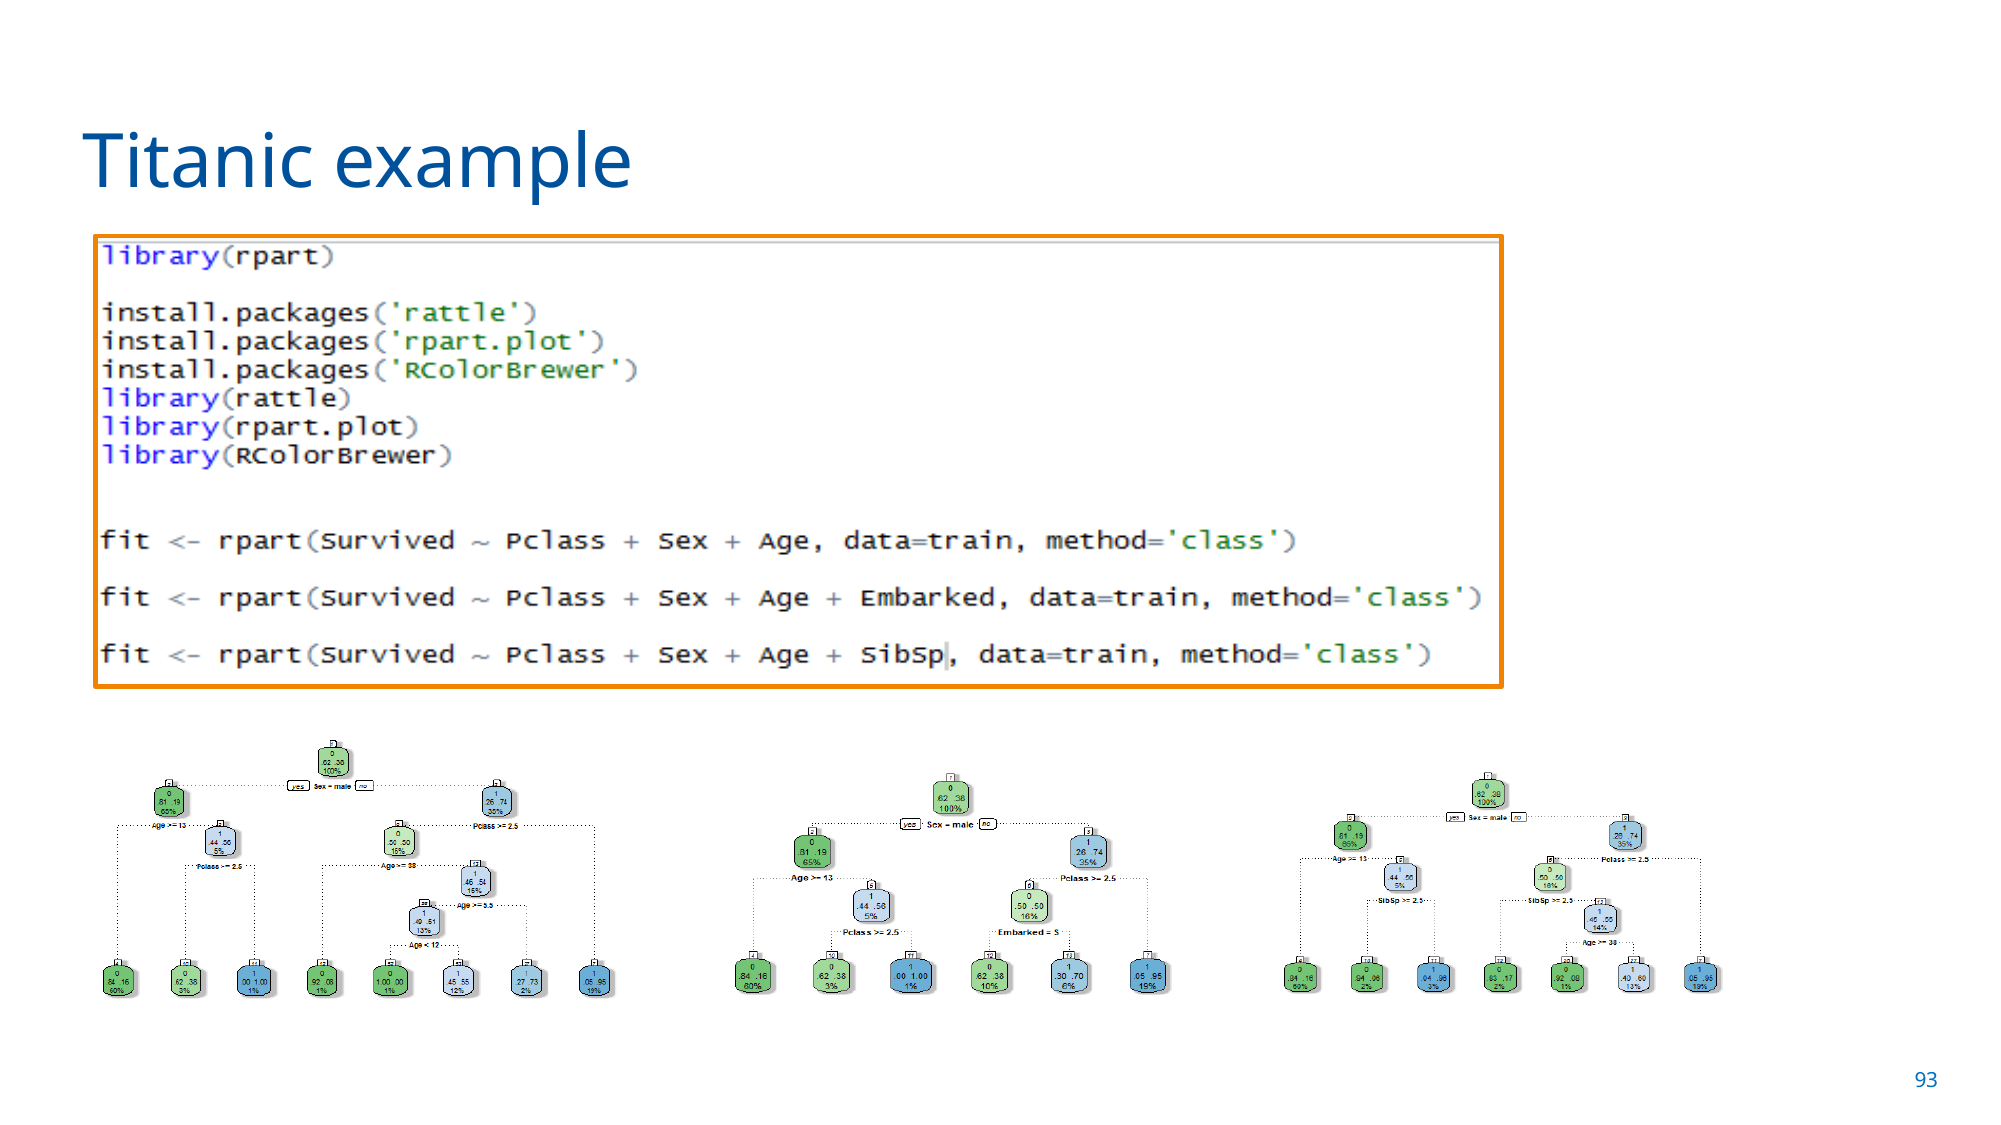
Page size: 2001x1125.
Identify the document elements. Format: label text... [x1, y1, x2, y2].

title Titanic example [67, 45, 1565, 210]
picture [89, 730, 636, 1004]
picture [1276, 767, 1728, 996]
picture [97, 237, 1500, 685]
picture [728, 770, 1173, 999]
